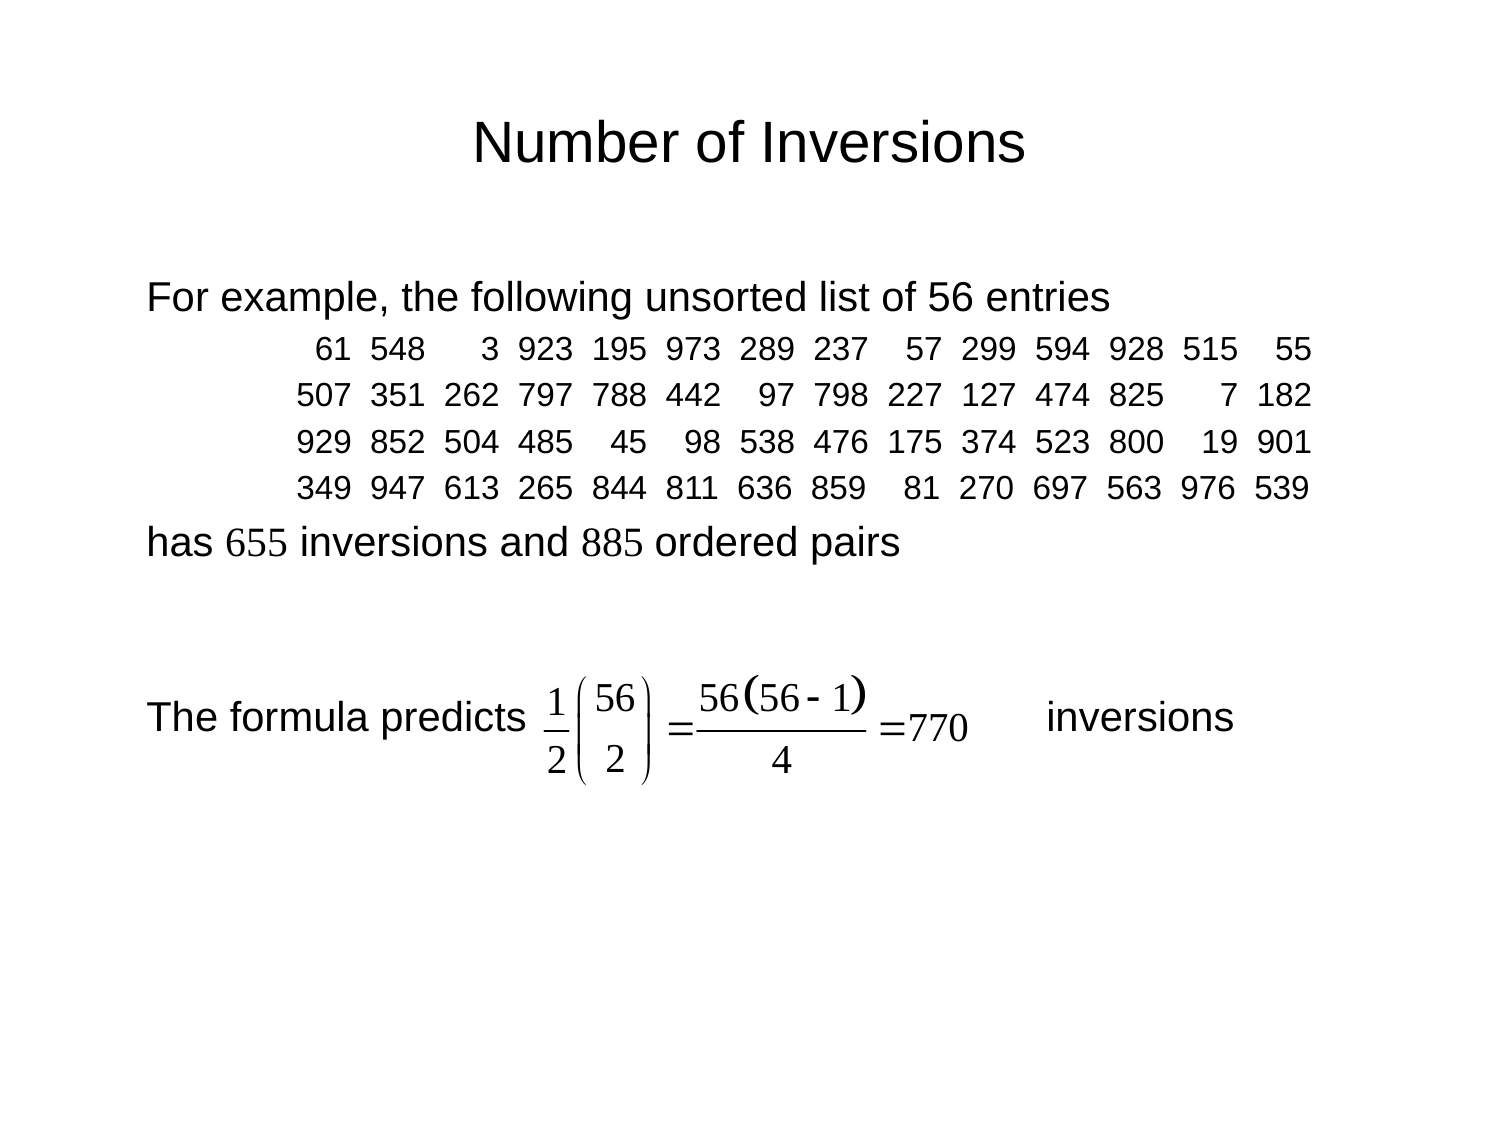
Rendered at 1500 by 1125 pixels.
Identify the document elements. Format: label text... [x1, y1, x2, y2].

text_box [537, 668, 975, 793]
list For example, the following unsorted list of 56 entries 61 548 3 923 195 973 289 237 57 299 594 928 515 55 507 351 262 797 788 442 97 798 227 127 474 825 7 182 929 852 504 485 45 98 538 476 175 374 523 800 19 901 349 947 613 265 844 811 636 859 81 270 697 563 976 539 has 655 inversions and 885 ordered pairs The formula predicts inversions [74, 262, 1426, 1006]
title Number of Inversions [74, 44, 1426, 233]
